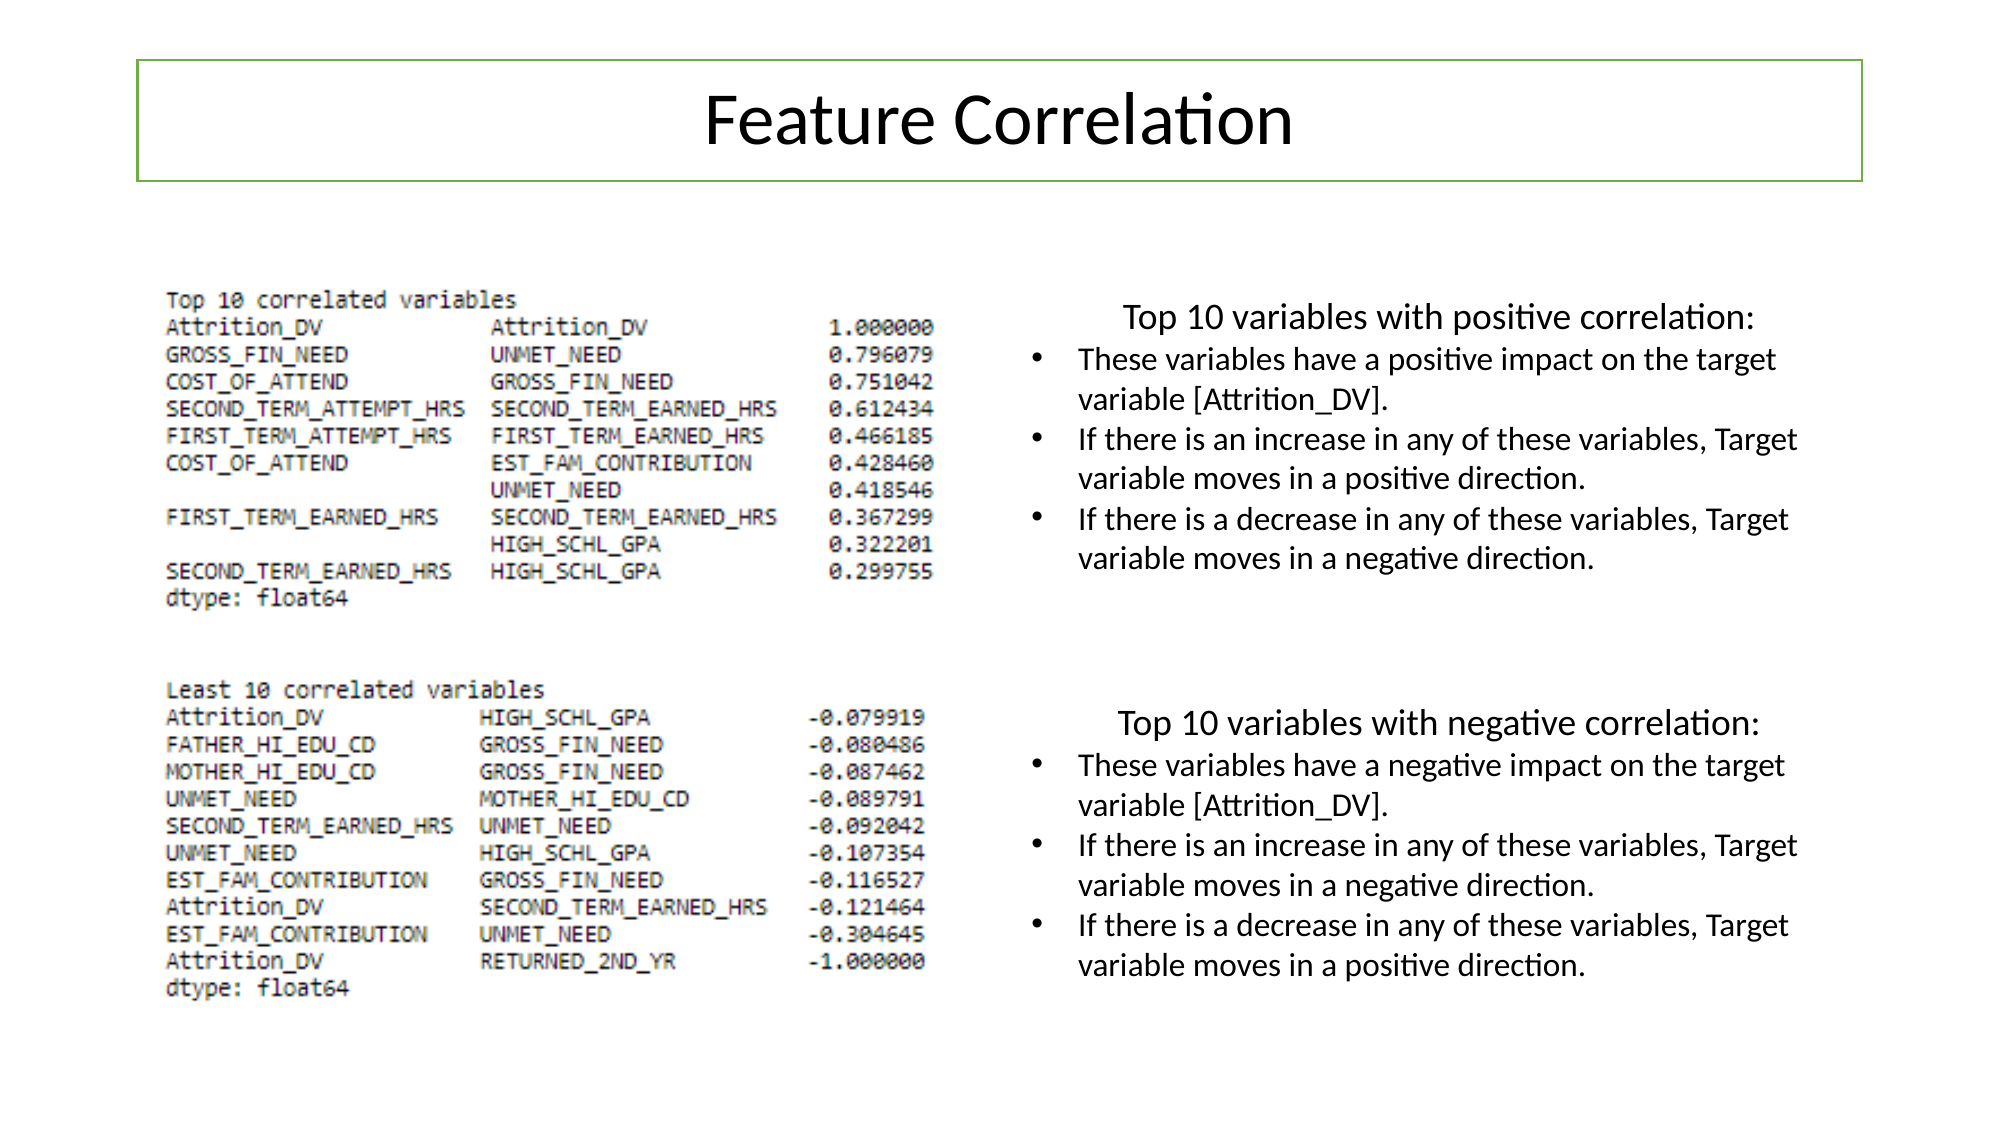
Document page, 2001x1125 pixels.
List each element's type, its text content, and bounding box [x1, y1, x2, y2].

picture [161, 665, 959, 1008]
text_box Top 10 variables with positive correlation: These variables have a positive impact on the target variable [Attrition_DV]. If there is an increase in any of these variables, Target variable moves in a positive direction. If there is a decrease in any of these variables, Target variable moves in a negative direction. [1016, 284, 1863, 584]
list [161, 284, 959, 627]
text_box Top 10 variables with negative correlation: These variables have a negative impact on the target variable [Attrition_DV]. If there is an increase in any of these variables, Target variable moves in a negative direction. If there is a decrease in any of these variables, Target variable moves in a positive direction. [1016, 690, 1863, 991]
title Feature Correlation [136, 59, 1863, 182]
